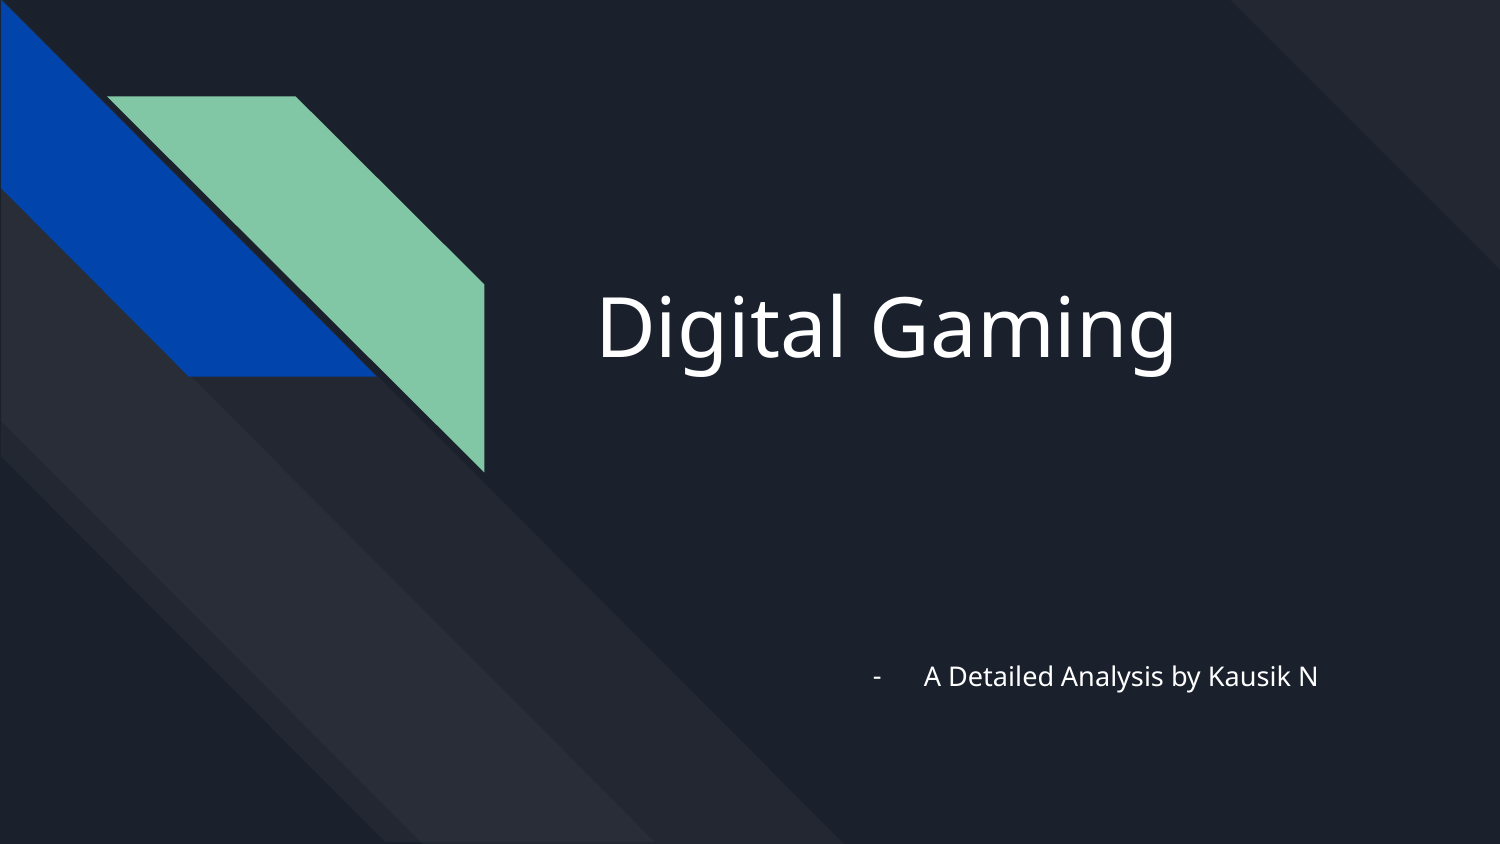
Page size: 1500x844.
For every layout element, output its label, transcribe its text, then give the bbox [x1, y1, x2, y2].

title Digital Gaming [580, 258, 1404, 518]
subtitle A Detailed Analysis by Kausik N [833, 643, 1404, 727]
